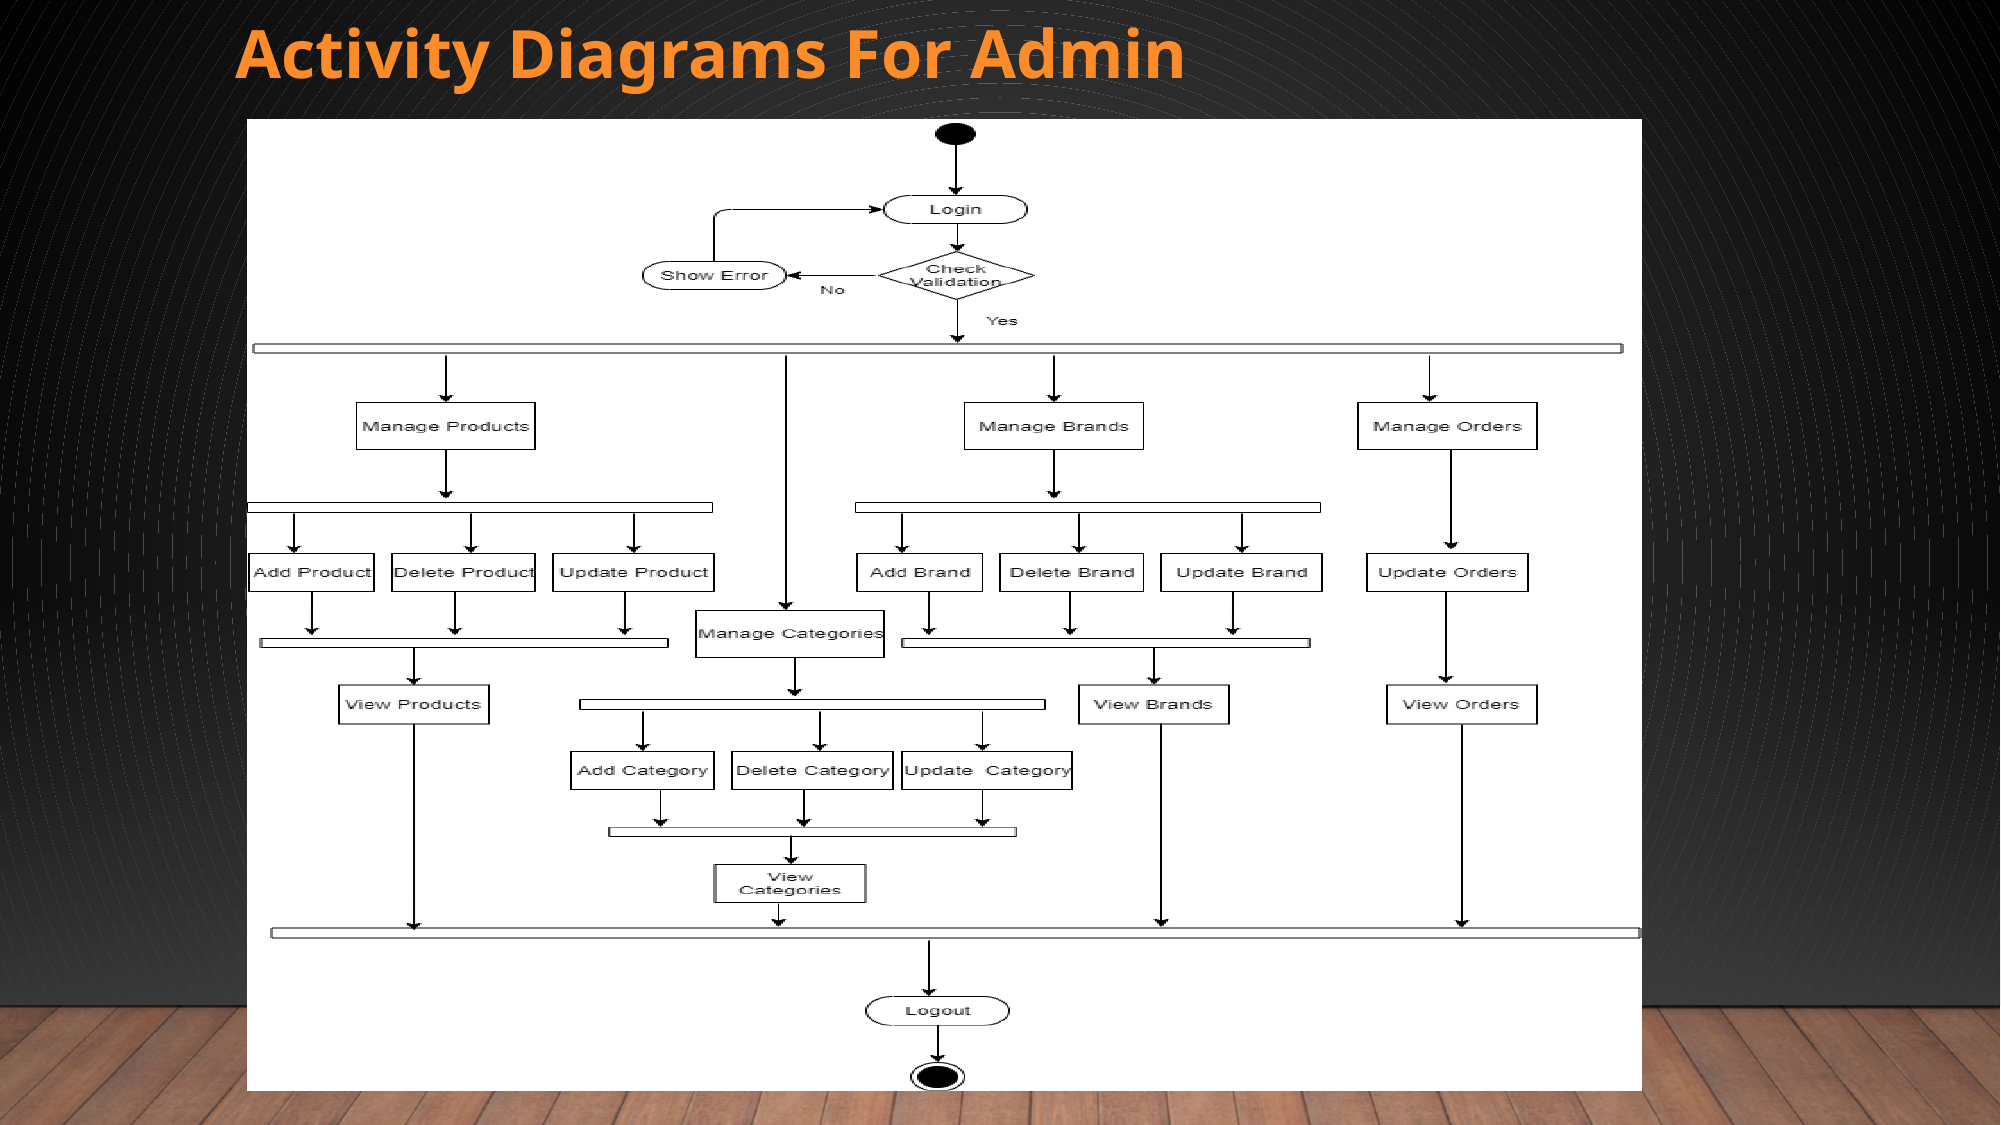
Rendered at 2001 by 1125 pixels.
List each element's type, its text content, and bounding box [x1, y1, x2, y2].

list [247, 119, 1643, 1091]
title Activity Diagrams For Admin [201, 0, 1223, 118]
picture [0, 1005, 2000, 1125]
